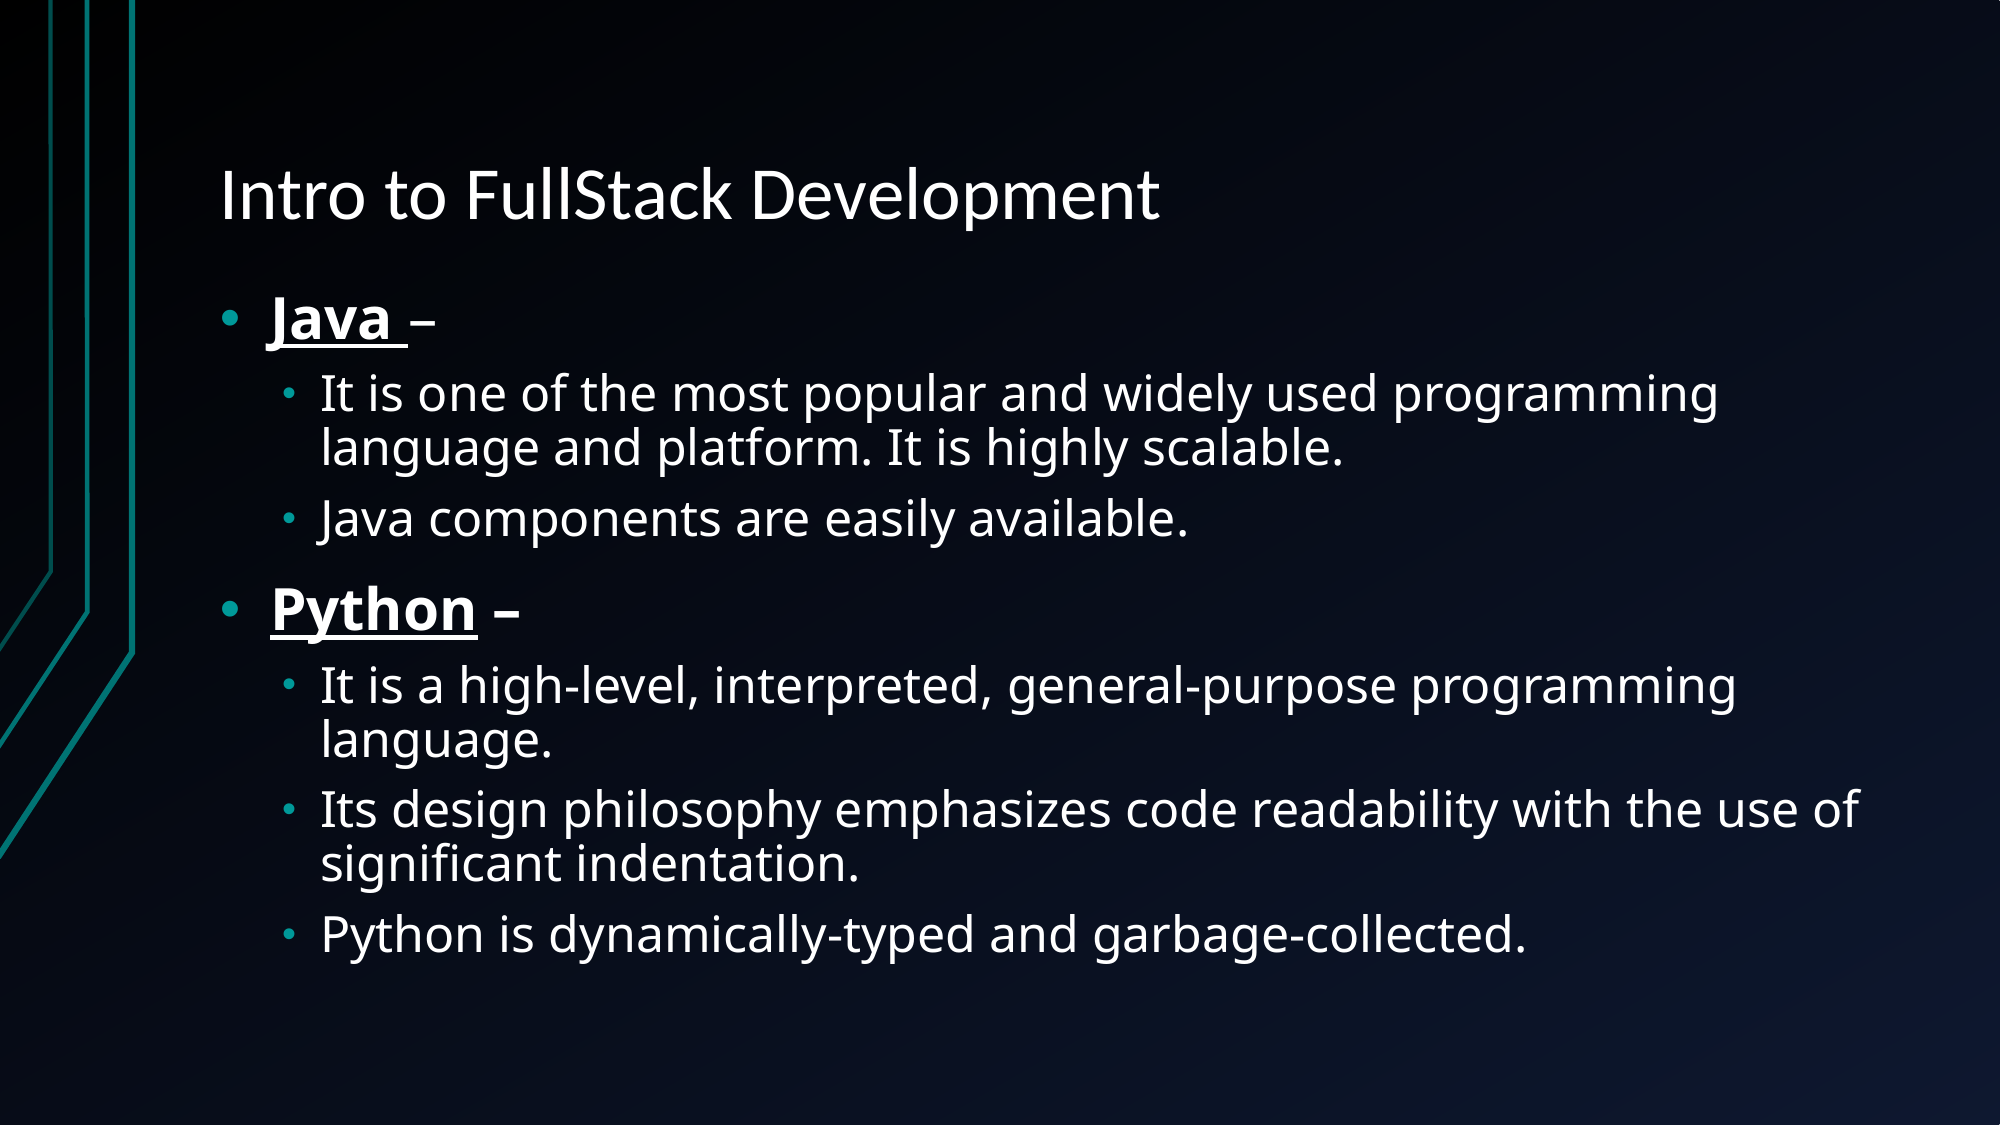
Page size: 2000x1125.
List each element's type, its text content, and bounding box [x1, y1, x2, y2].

list Java – It is one of the most popular and widely used programming language and platform. It is highly scalable. Java components are easily available. Python – It is a high-level, interpreted, general-purpose programming language. Its design philosophy emphasizes code readability with the use of significant indentation. Python is dynamically-typed and garbage-collected. [199, 279, 1900, 1012]
title Intro to FullStack Development [199, 45, 1900, 246]
